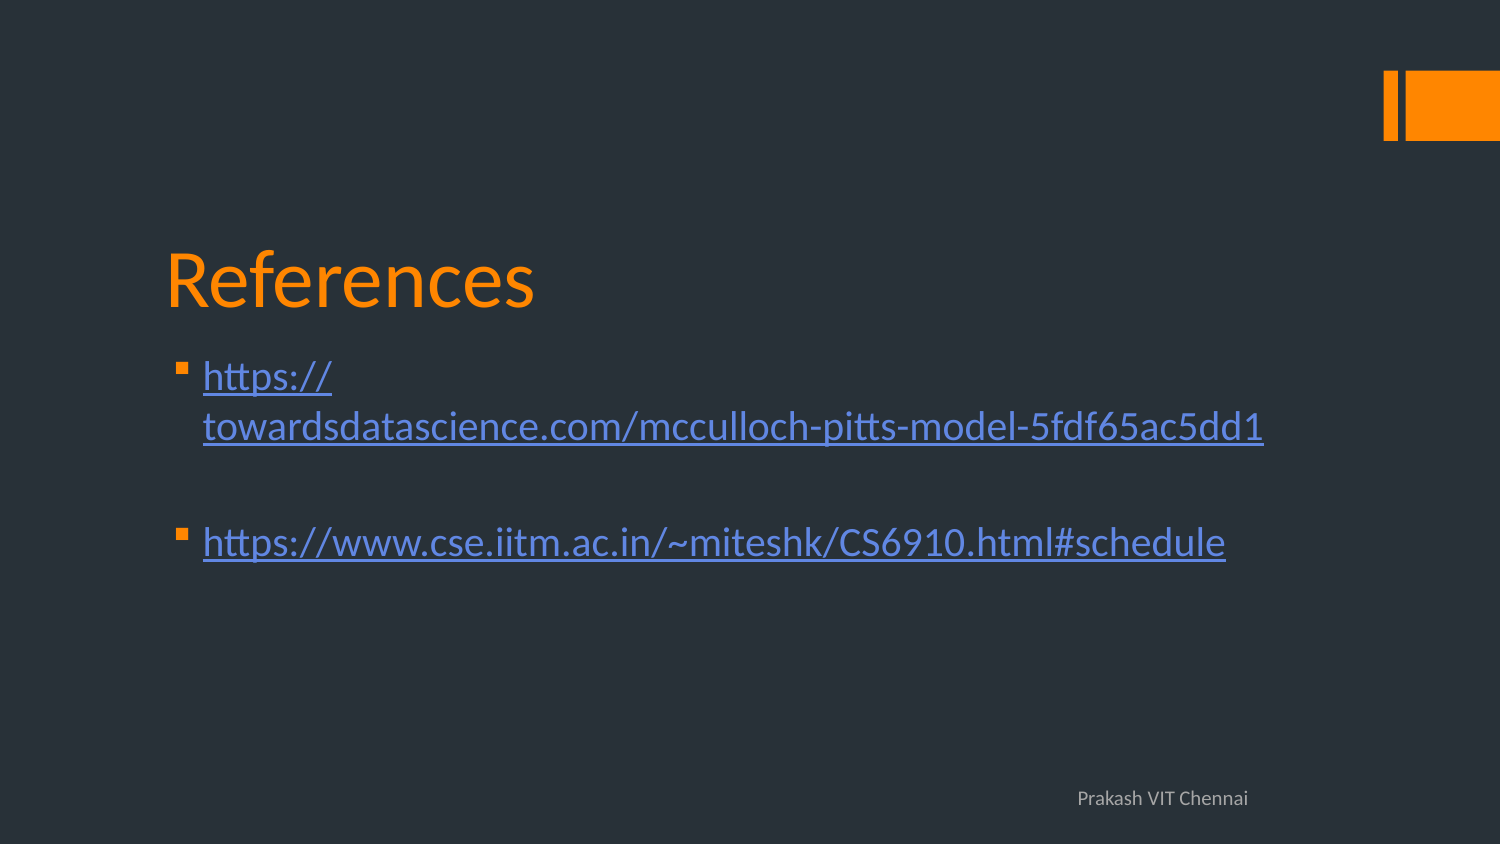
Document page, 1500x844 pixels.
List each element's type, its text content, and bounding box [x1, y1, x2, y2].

title References [150, 190, 1350, 332]
footer Prakash VIT Chennai [1062, 784, 1431, 822]
list https://towardsdatascience.com/mcculloch-pitts-model-5fdf65ac5dd1 https://www.cse.iitm.ac.in/~miteshk/CS6910.html#schedule [150, 340, 1350, 777]
